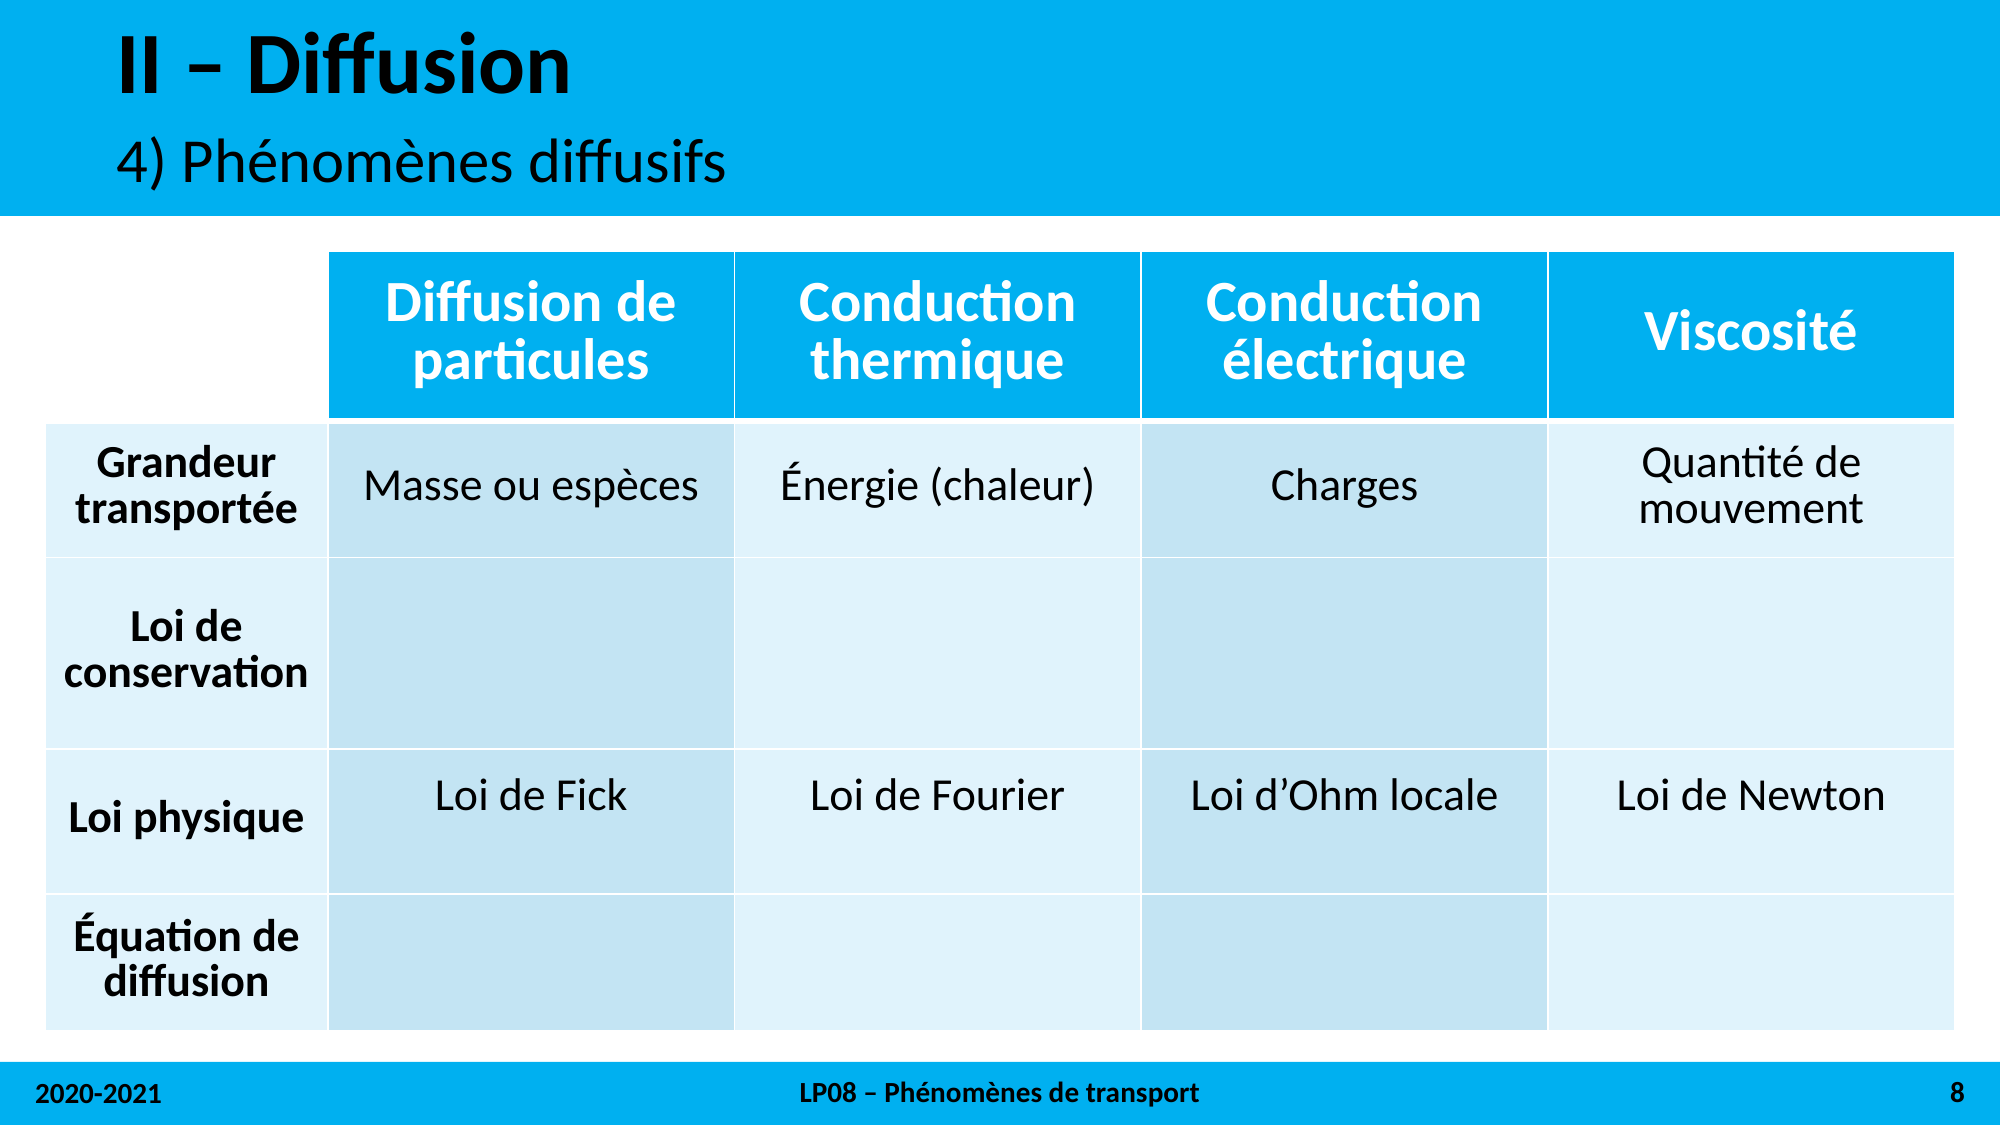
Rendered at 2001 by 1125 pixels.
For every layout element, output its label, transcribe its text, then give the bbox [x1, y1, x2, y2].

list 4) Phénomènes diffusifs [101, 120, 1863, 204]
footer LP08 – Phénomènes de transport [470, 1060, 1529, 1121]
slide_number 8 [1529, 1060, 1980, 1121]
slide_number 2020-2021 [20, 1061, 470, 1122]
title II – Diffusion [101, 16, 1863, 114]
